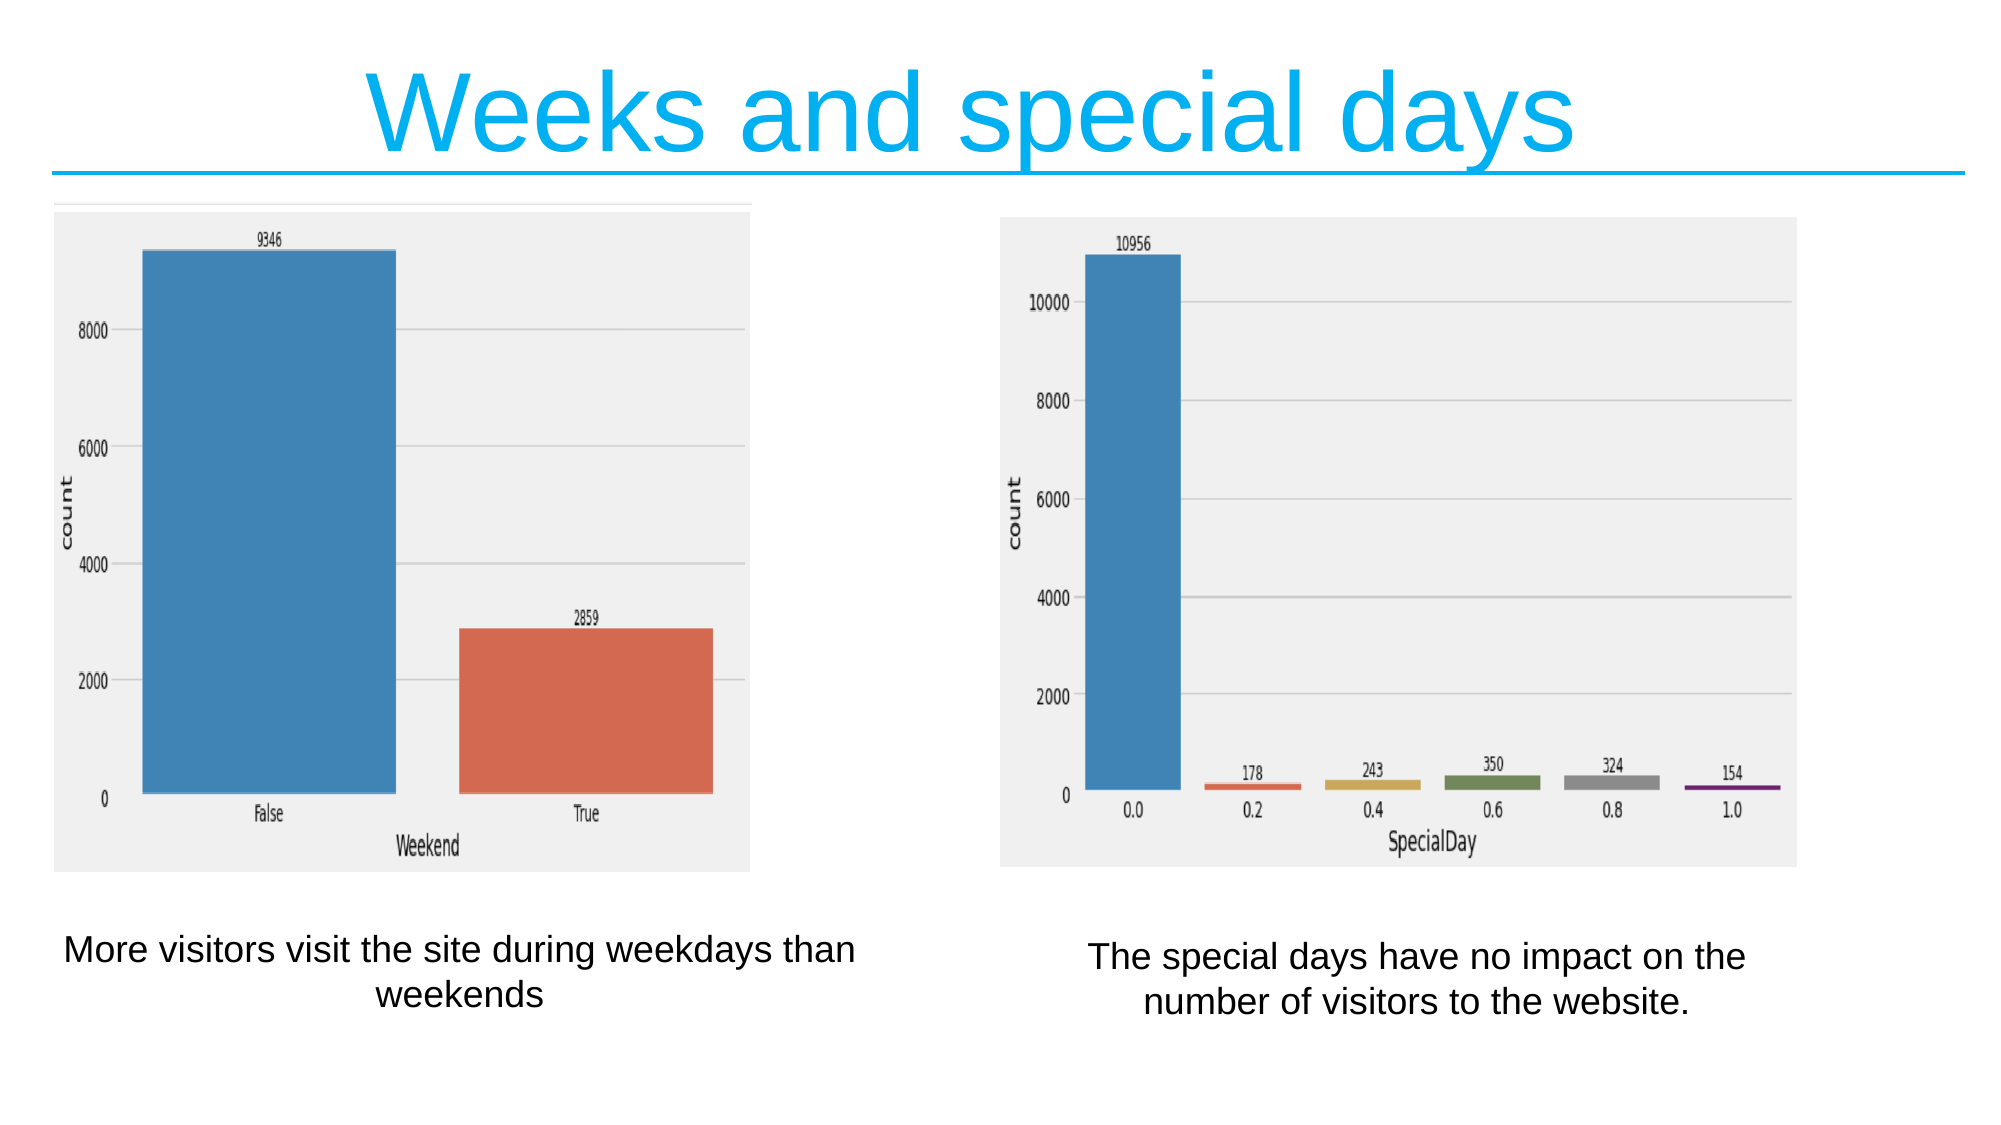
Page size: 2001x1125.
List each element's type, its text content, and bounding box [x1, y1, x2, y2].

picture [51, 202, 752, 878]
text_box The special days have no impact on the number of visitors to the website. [1018, 924, 1816, 1030]
picture [999, 211, 1797, 869]
list Weeks and special days [53, 55, 1952, 171]
text_box More visitors visit the site during weekdays than weekends [25, 917, 894, 1023]
